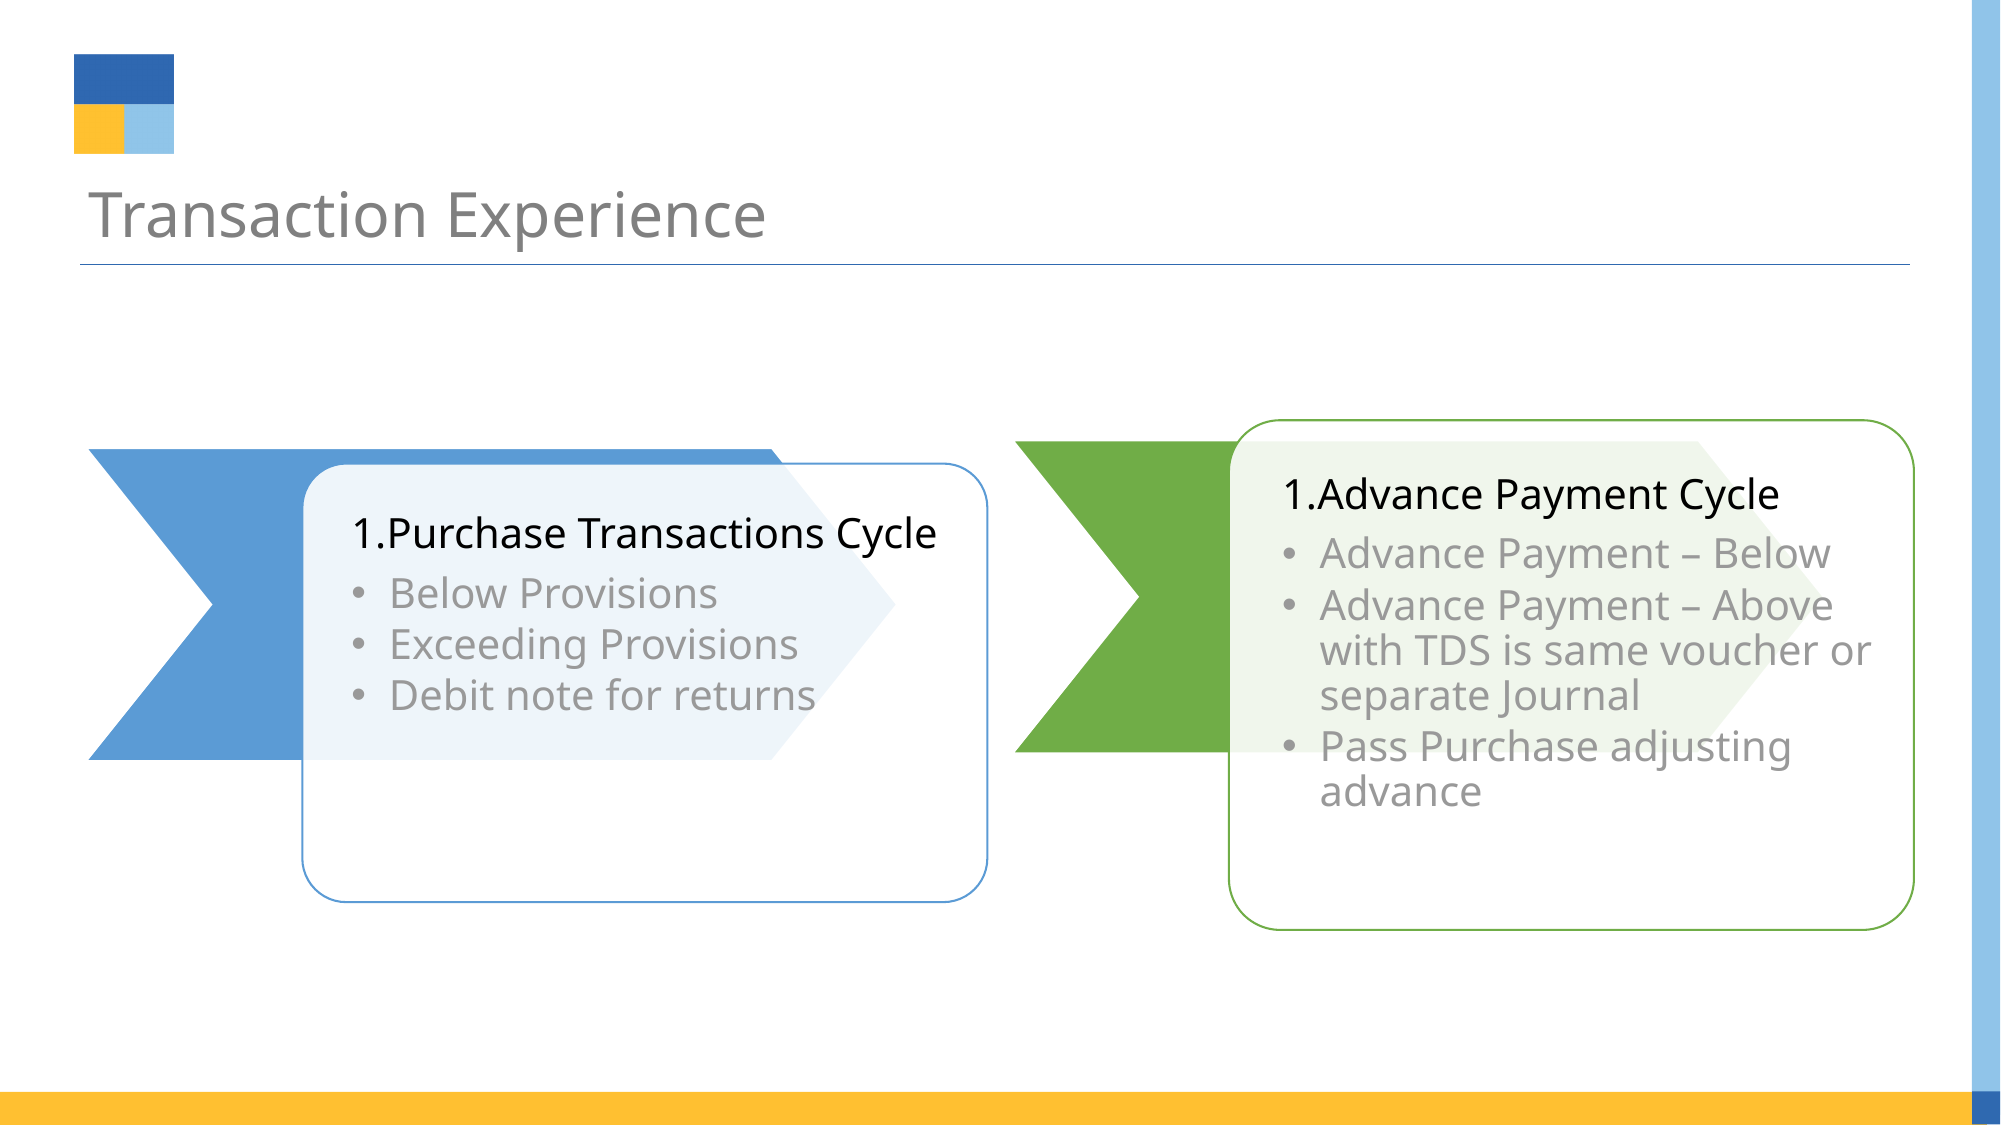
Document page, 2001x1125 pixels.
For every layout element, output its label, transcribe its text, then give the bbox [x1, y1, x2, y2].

title Transaction Experience [74, 176, 1904, 251]
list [85, 295, 1915, 1055]
picture [74, 54, 174, 154]
